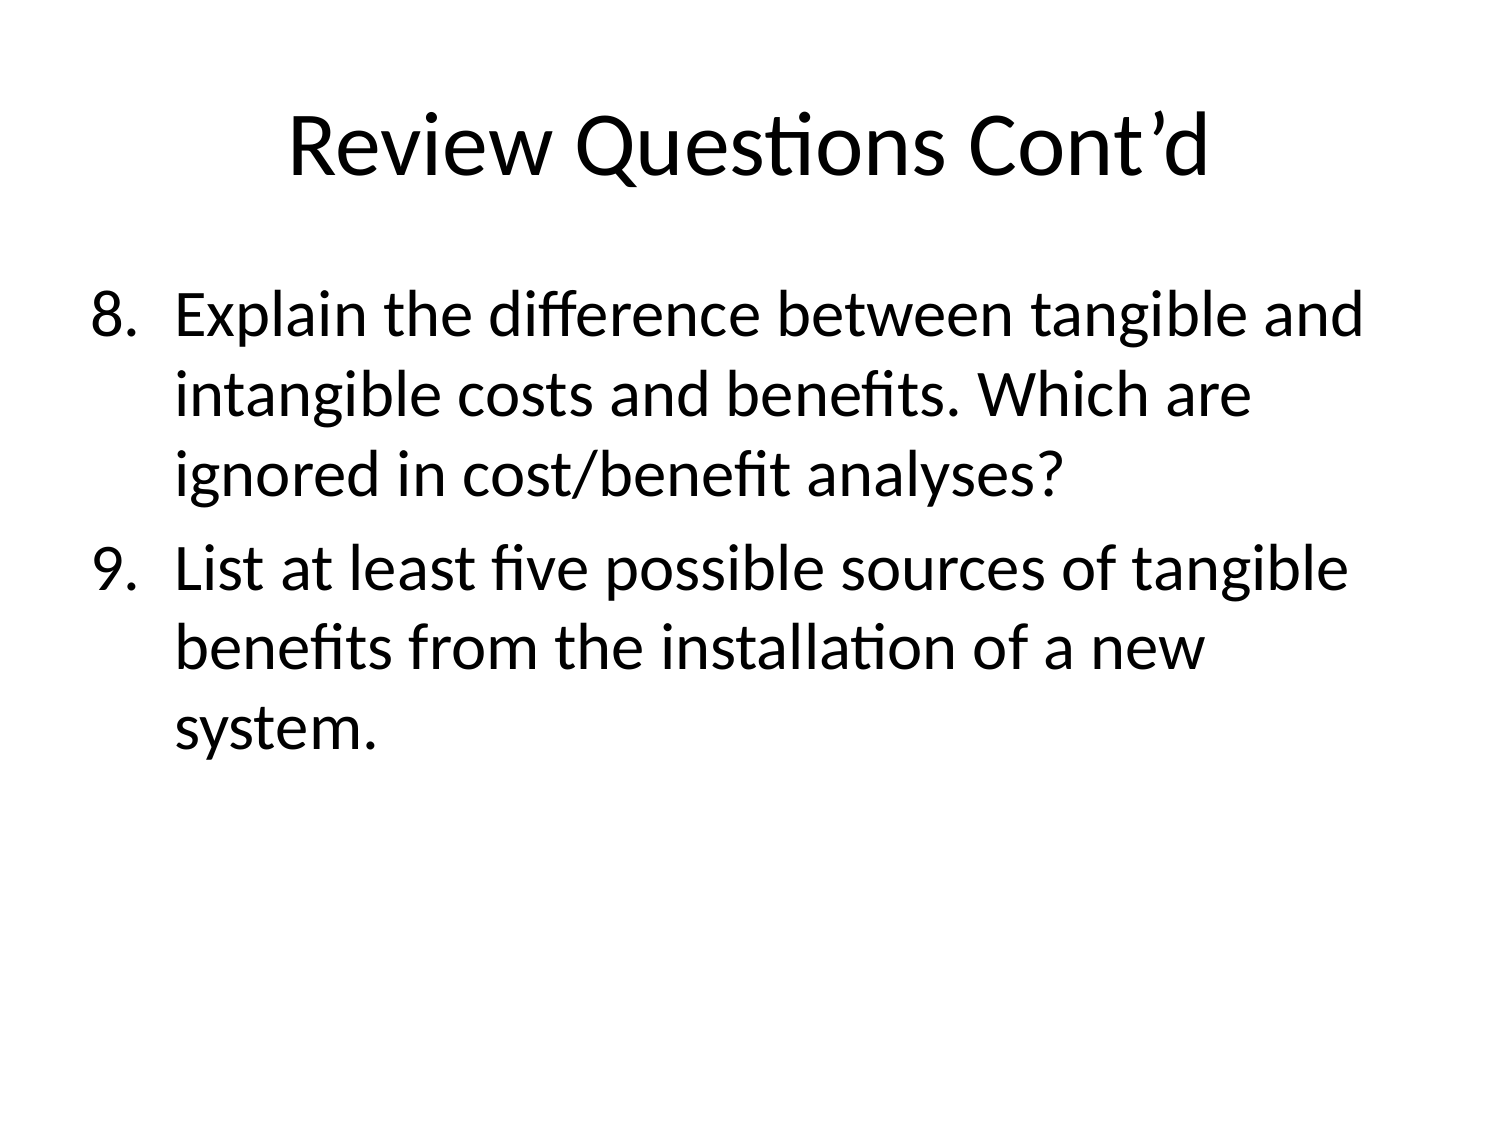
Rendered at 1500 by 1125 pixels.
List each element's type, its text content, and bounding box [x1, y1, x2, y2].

title Review Questions Cont’d [74, 44, 1426, 233]
list Explain the difference between tangible and intangible costs and benefits. Which are ignored in cost/benefit analyses? List at least five possible sources of tangible benefits from the installation of a new system. [74, 262, 1426, 1006]
